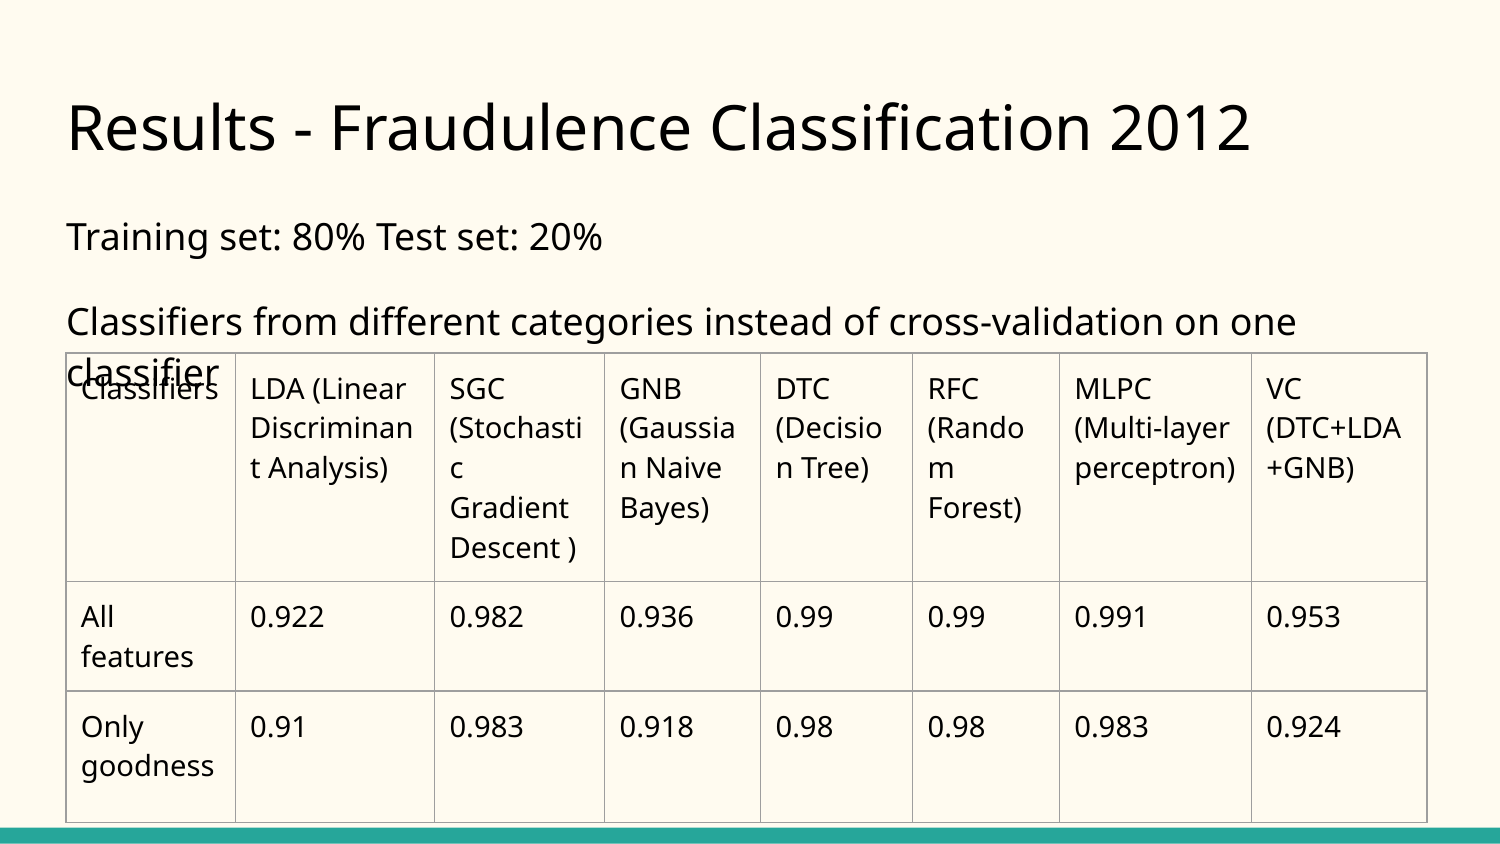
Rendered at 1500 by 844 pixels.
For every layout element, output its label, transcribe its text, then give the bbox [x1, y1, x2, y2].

table_cell 0.991 [1060, 582, 1251, 690]
table_header MLPC (Multi-layer perceptron) [1060, 354, 1251, 581]
table_cell 0.922 [236, 582, 434, 690]
table_cell 0.99 [761, 582, 912, 690]
list Training set: 80% Test set: 20% Classifiers from different categories instead of cross-validation on one classifier [51, 190, 1449, 752]
table_cell 0.98 [913, 692, 1059, 822]
table_cell All features [67, 582, 235, 690]
title Results - Fraudulence Classification 2012 [51, 72, 1449, 174]
table_header Classifiers [67, 354, 235, 581]
table_cell 0.953 [1252, 582, 1426, 690]
table_cell 0.98 [761, 692, 912, 822]
table_cell 0.982 [435, 582, 604, 690]
table_cell 0.983 [1060, 692, 1251, 822]
table_cell 0.918 [605, 692, 760, 822]
table_header GNB (Gaussian Naive Bayes) [605, 354, 760, 581]
table_cell 0.91 [236, 692, 434, 822]
table_header DTC (Decision Tree) [761, 354, 912, 581]
table_cell 0.983 [435, 692, 604, 822]
table_cell 0.924 [1252, 692, 1426, 822]
table_header VC (DTC+LDA+GNB) [1252, 354, 1426, 581]
table_header RFC (Random Forest) [913, 354, 1059, 581]
table_cell 0.99 [913, 582, 1059, 690]
table_header LDA (Linear Discriminant Analysis) [236, 354, 434, 581]
table_cell Only goodness [67, 692, 235, 822]
table_cell 0.936 [605, 582, 760, 690]
table_header SGC (Stochastic Gradient Descent ) [435, 354, 604, 581]
